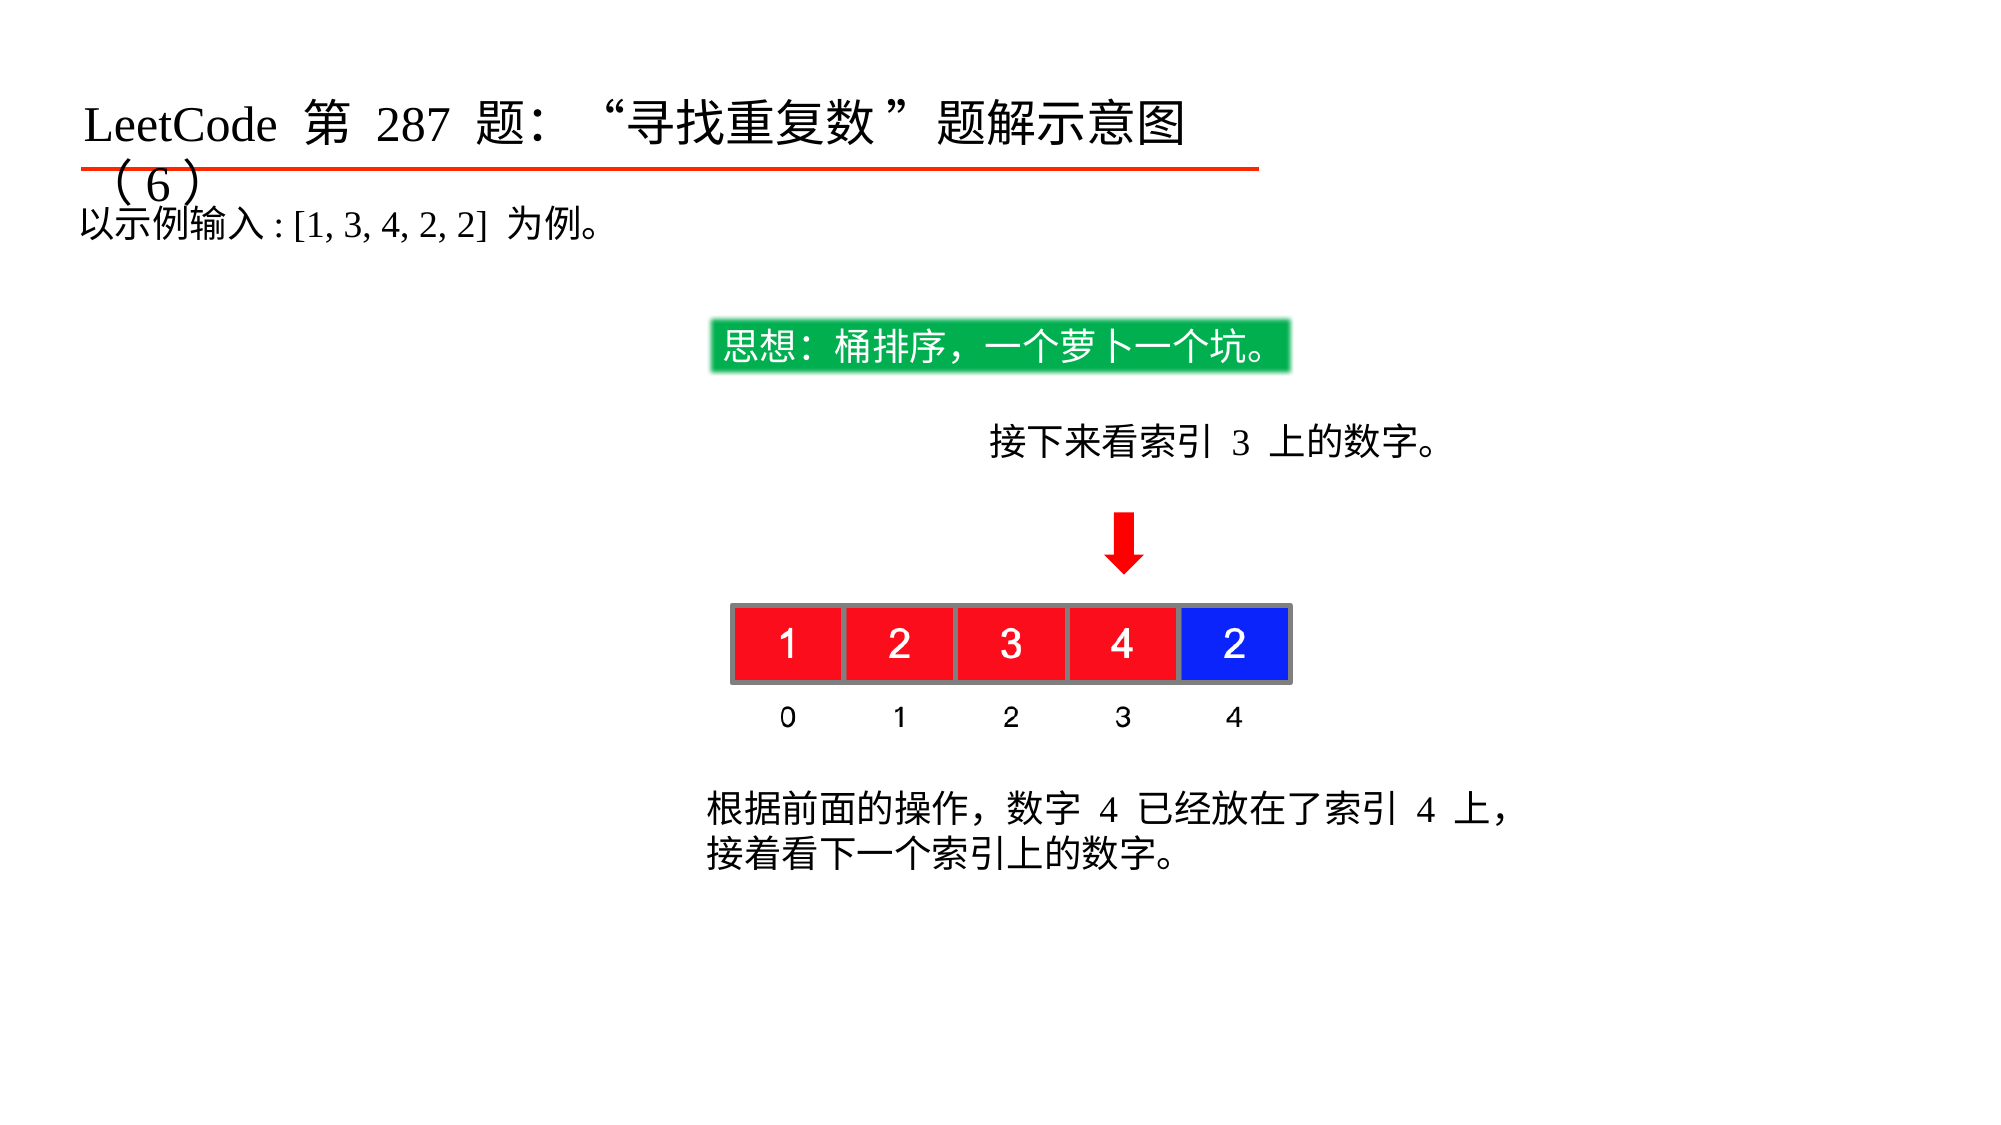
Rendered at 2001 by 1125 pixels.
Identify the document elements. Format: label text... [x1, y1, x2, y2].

text_box 以示例输入: [1, 3, 4, 2, 2] 为例。 [62, 193, 634, 253]
text_box [1101, 511, 1147, 577]
text_box 根据前面的操作，数字 4 已经放在了索引 4 上，接着看下一个索引上的数字。 [692, 777, 1521, 883]
text_box LeetCode 第 287 题：“寻找重复数 ”题解示意图（6） [68, 84, 1343, 219]
text_box 思想：桶排序，一个萝卜一个坑。 [716, 324, 1287, 368]
picture [692, 583, 1343, 735]
text_box 接下来看索引 3 上的数字。 [974, 410, 1468, 471]
